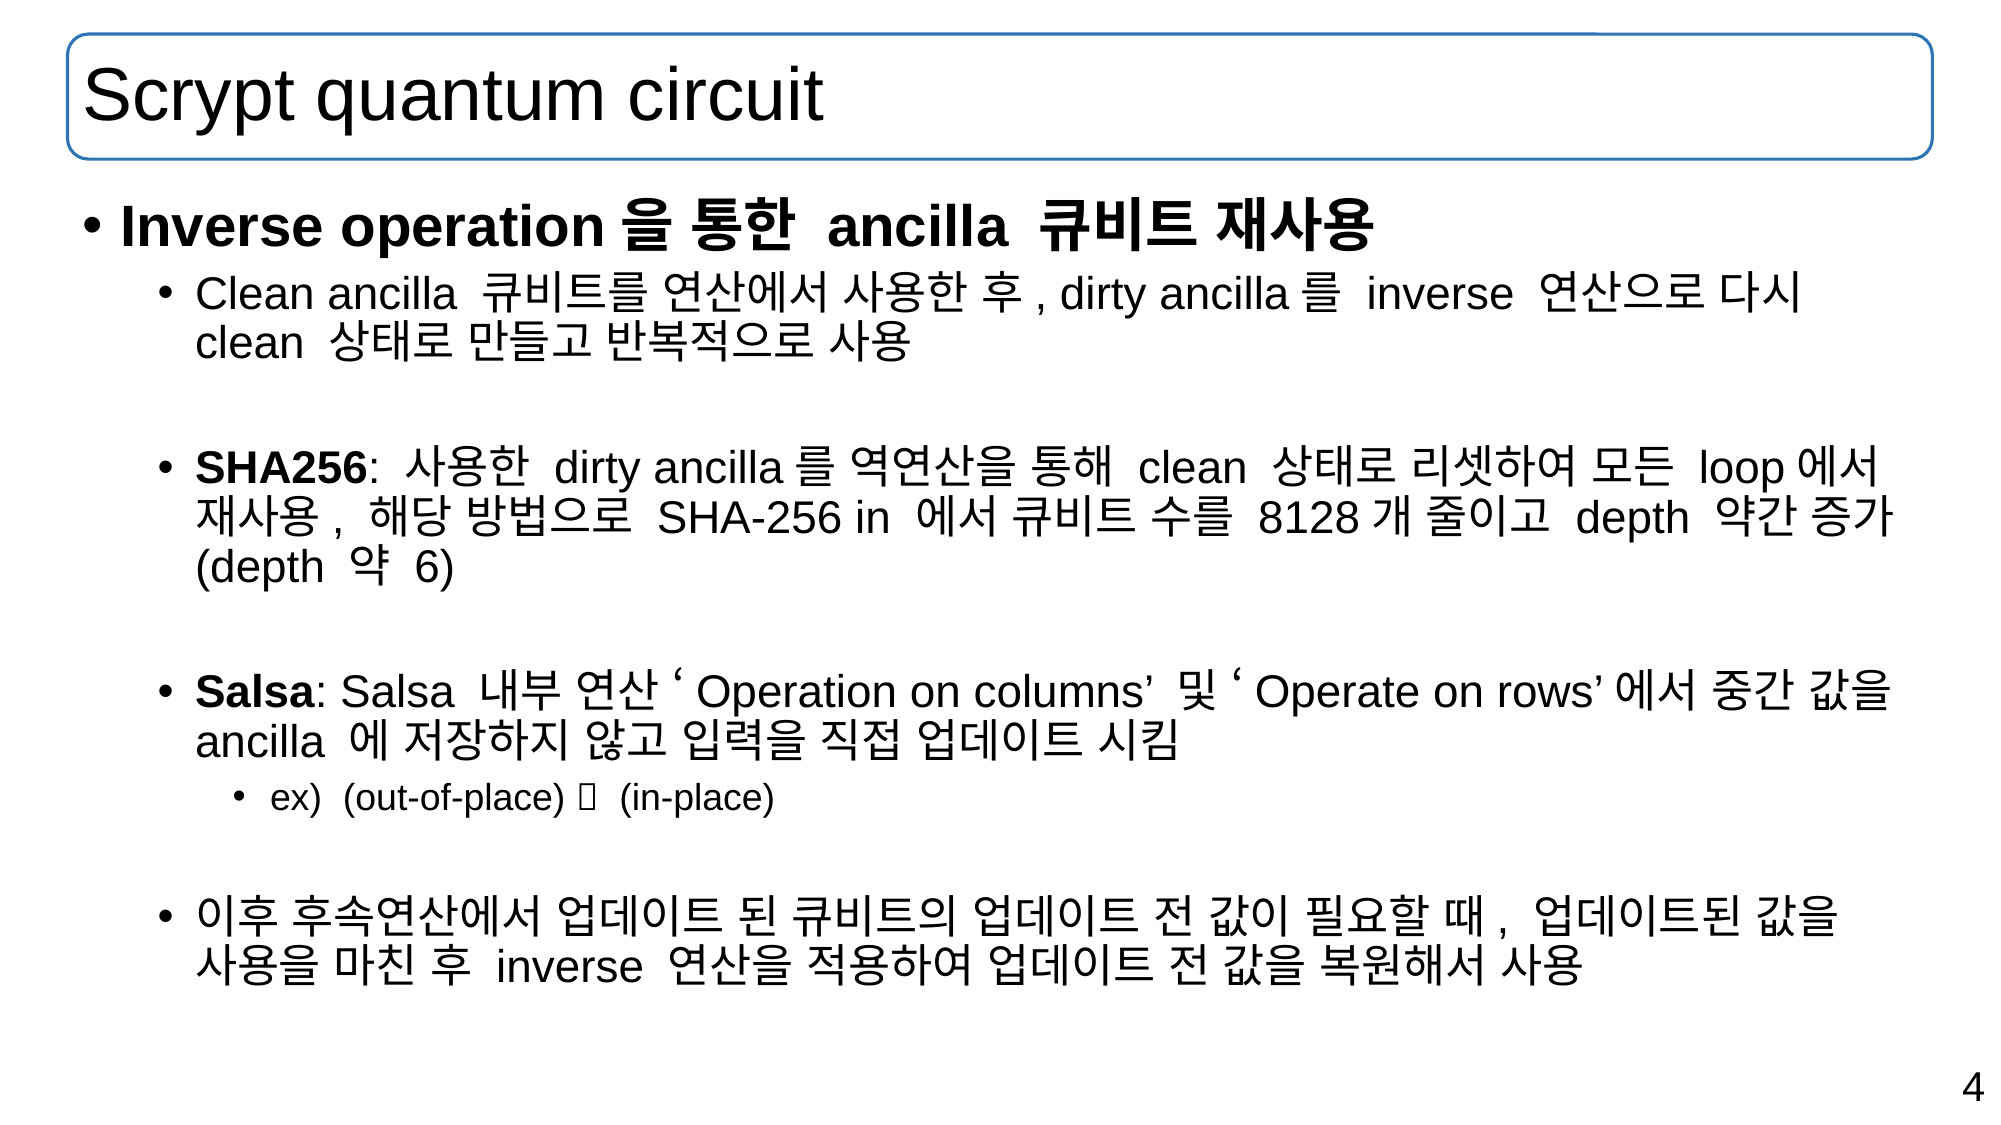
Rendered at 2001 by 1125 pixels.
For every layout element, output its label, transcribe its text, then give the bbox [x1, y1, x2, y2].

title Scrypt quantum circuit [67, 34, 1933, 160]
